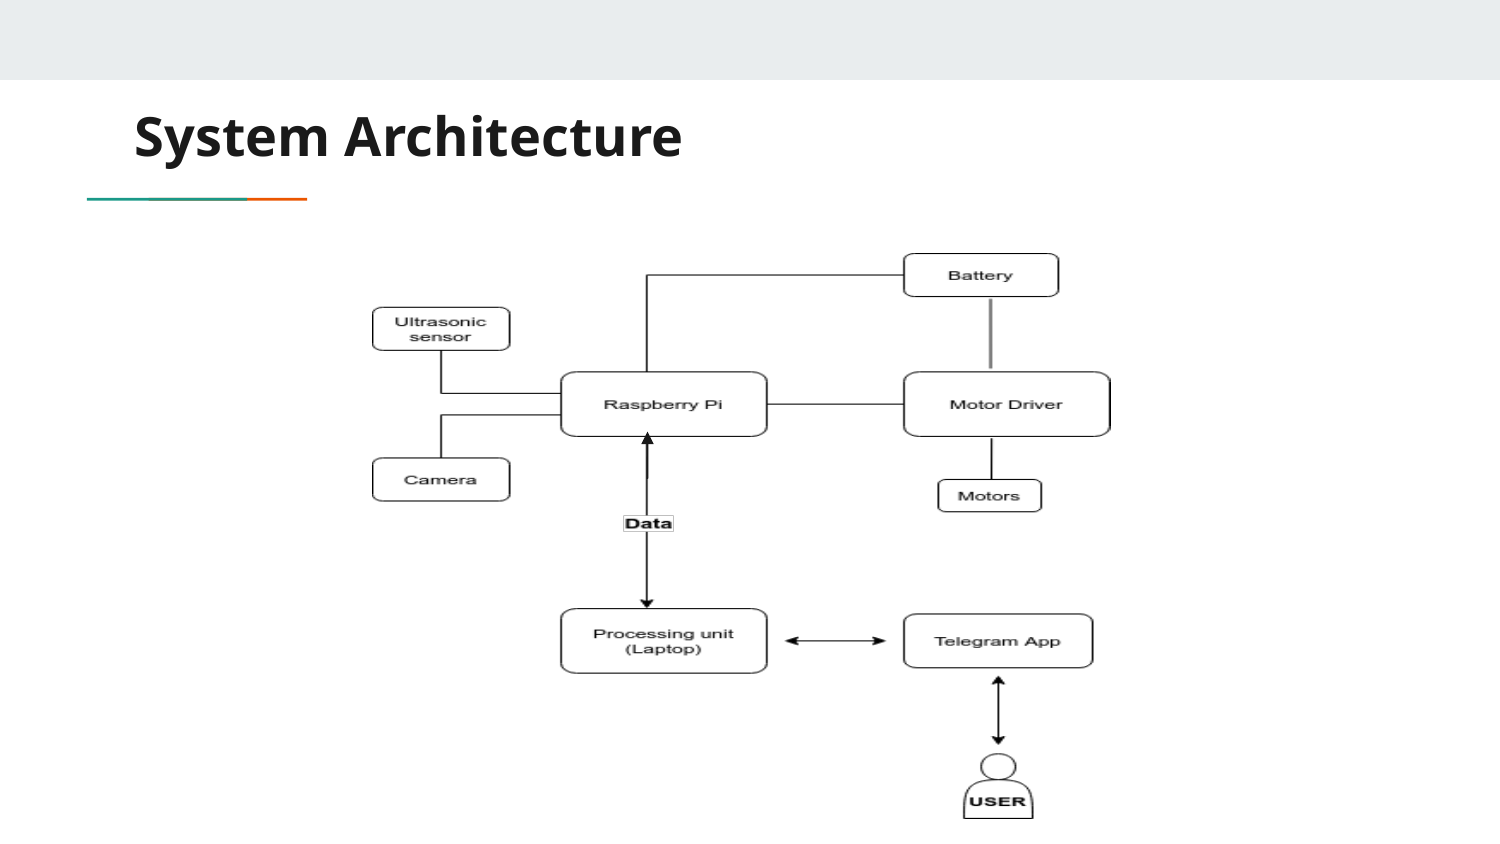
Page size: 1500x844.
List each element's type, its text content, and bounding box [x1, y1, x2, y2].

title System Architecture [119, 87, 1381, 176]
picture [372, 252, 1111, 819]
